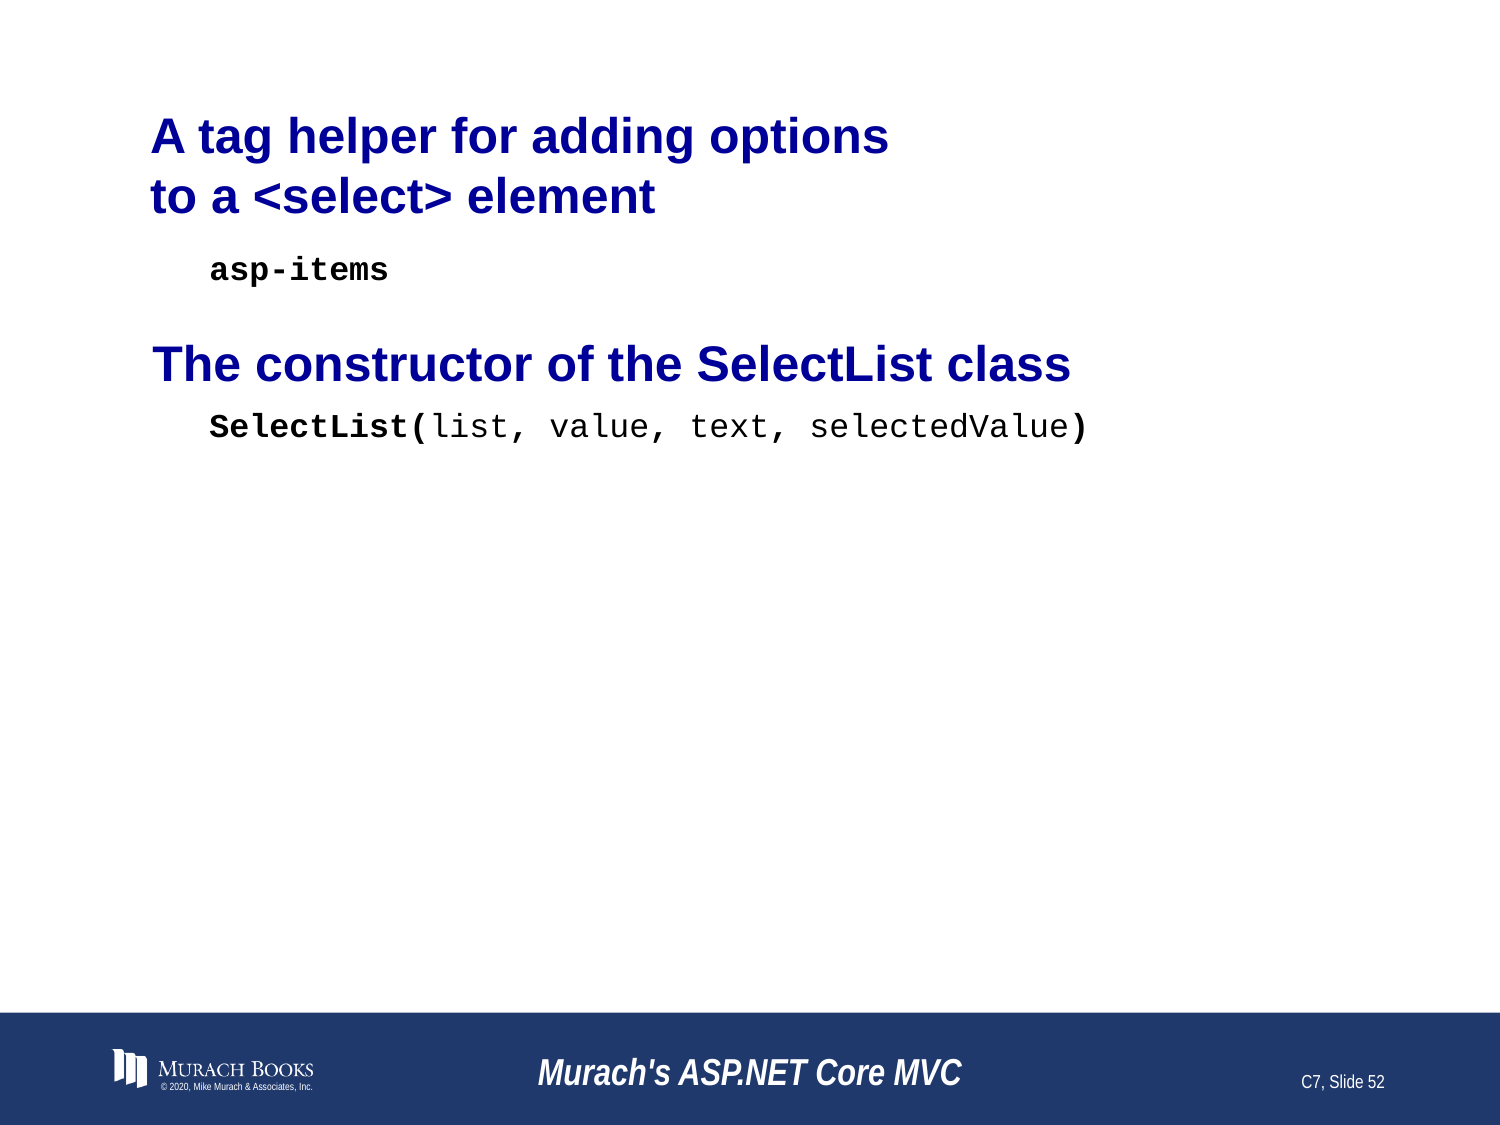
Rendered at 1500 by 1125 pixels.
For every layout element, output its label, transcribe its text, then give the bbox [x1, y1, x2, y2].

list asp-items The constructor of the SelectList class SelectList(list, value, text, selectedValue) [137, 239, 1350, 978]
footer © 2020, Mike Murach & Associates, Inc. [12, 1025, 463, 1100]
slide_number C7, Slide 52 [1087, 1025, 1400, 1100]
slide_number Murach's ASP.NET Core MVC [463, 1025, 1050, 1100]
title A tag helper for adding options to a <select> element [150, 102, 1350, 224]
